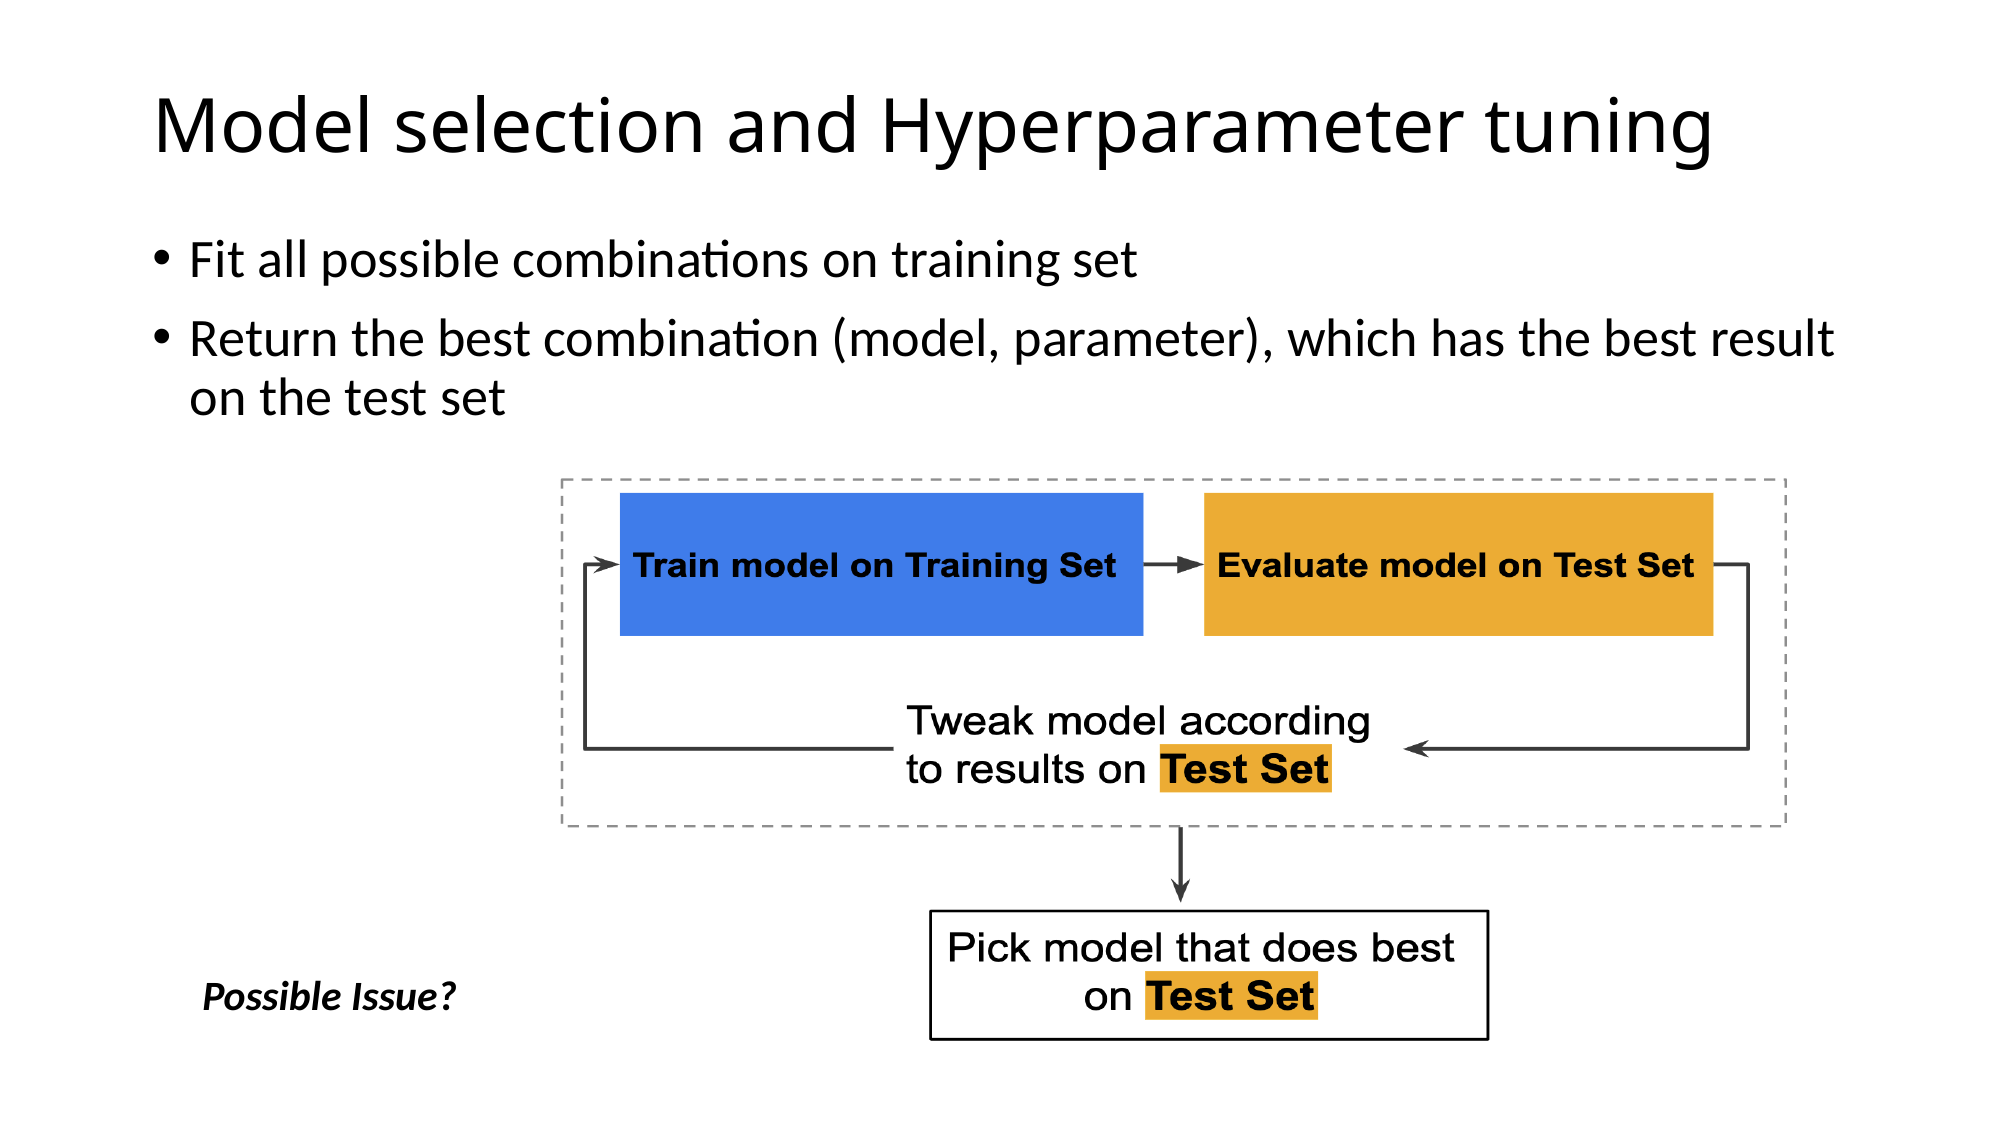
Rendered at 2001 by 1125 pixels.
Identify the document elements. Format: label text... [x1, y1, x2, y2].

title Model selection and Hyperparameter tuning [137, 59, 1845, 197]
list Fit all possible combinations on training set Return the best combination (model, parameter), which has the best result on the test set [137, 223, 1871, 464]
picture [538, 463, 1813, 1053]
text_box Possible Issue? [187, 961, 538, 1026]
